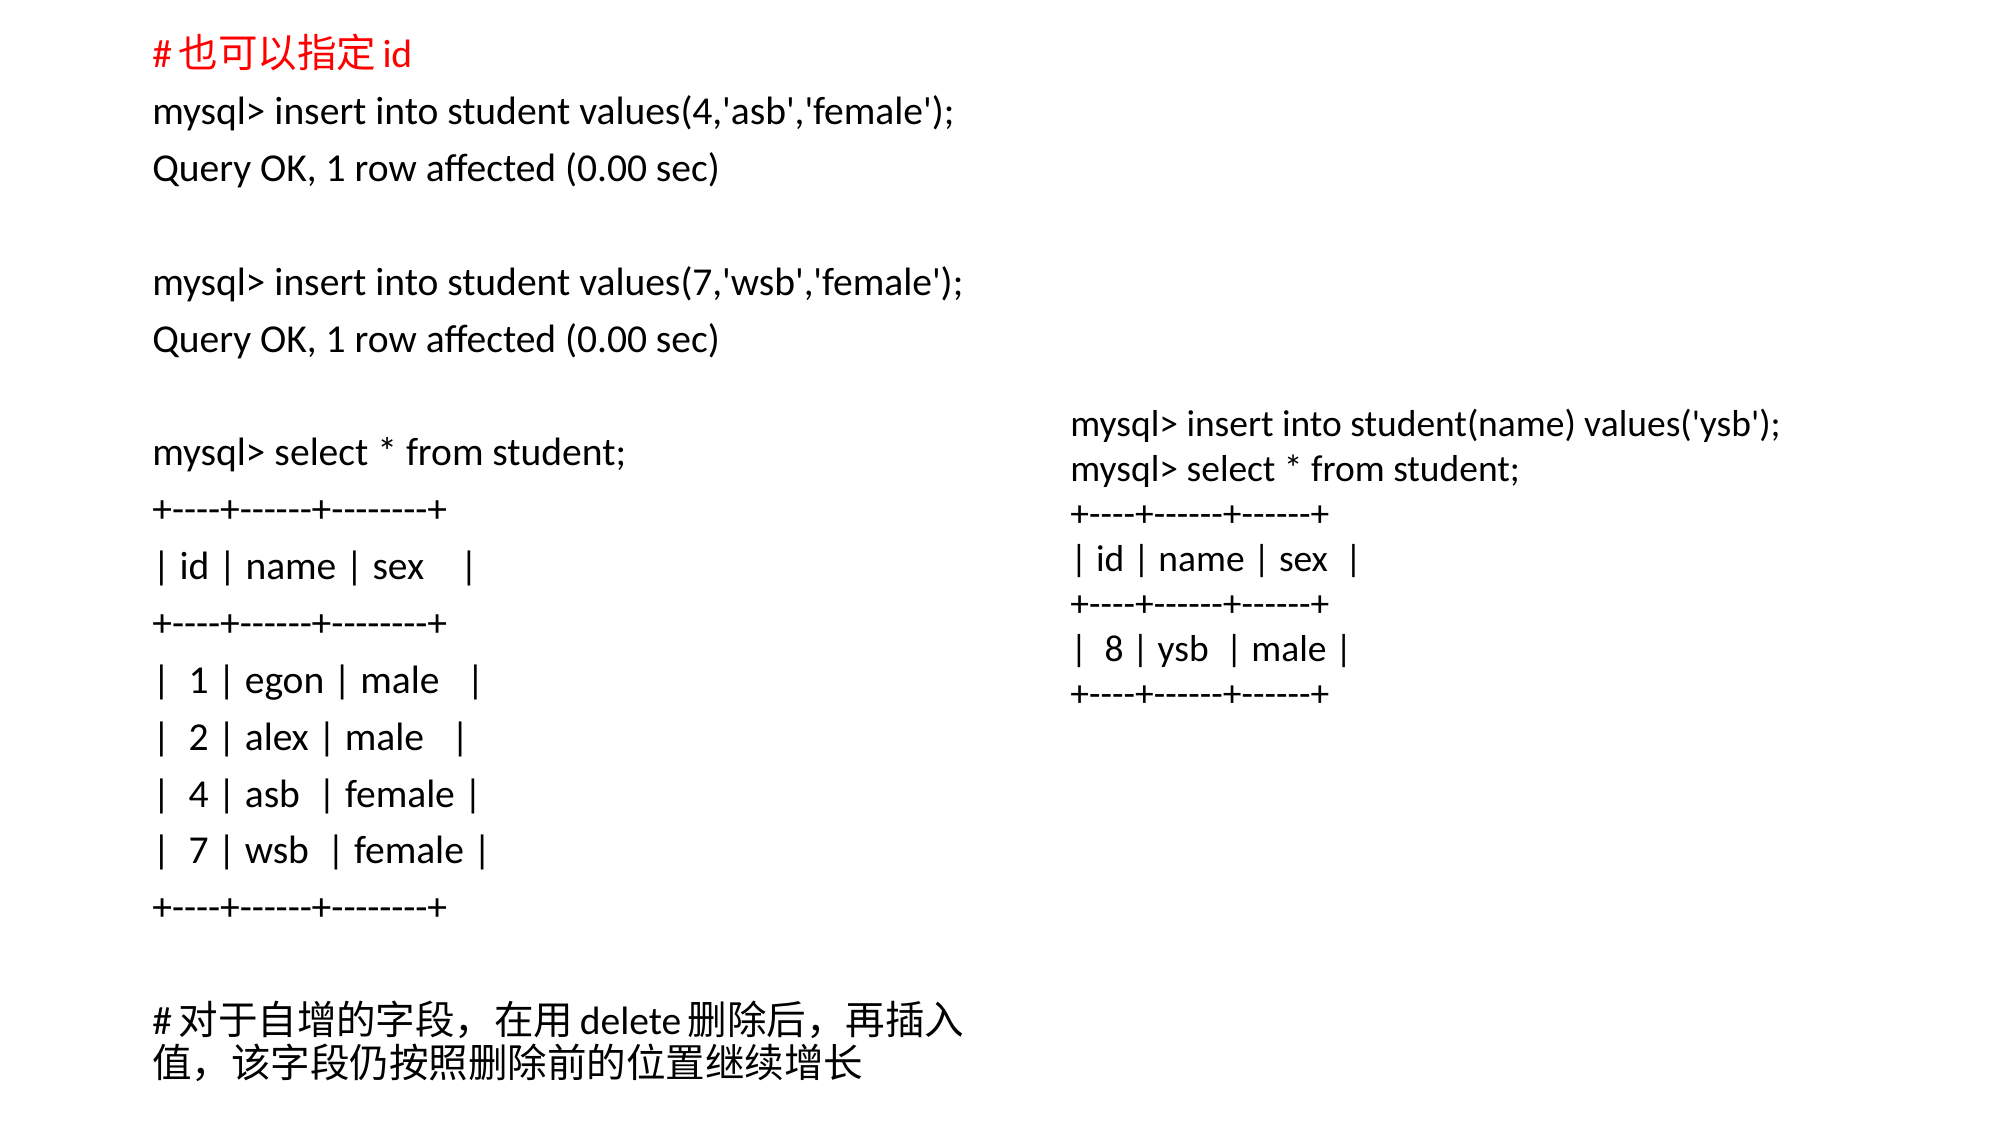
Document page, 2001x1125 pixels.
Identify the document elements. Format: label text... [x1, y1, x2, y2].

list #也可以指定id mysql> insert into student values(4,'asb','female'); Query OK, 1 row affected (0.00 sec) mysql> insert into student values(7,'wsb','female'); Query OK, 1 row affected (0.00 sec) mysql> select * from student; +----+------+--------+ | id | name | sex | +----+------+--------+ | 1 | egon | male | | 2 | alex | male | | 4 | asb | female | | 7 | wsb | female | +----+------+--------+ #对于自增的字段，在用delete删除后，再插入值，该字段仍按照删除前的位置继续增长 [137, 26, 1008, 1102]
text_box mysql> insert into student(name) values('ysb'); mysql> select * from student; +----+------+------+ | id | name | sex | +----+------+------+ | 8 | ysb | male | +----+------+------+ [1055, 391, 1867, 722]
